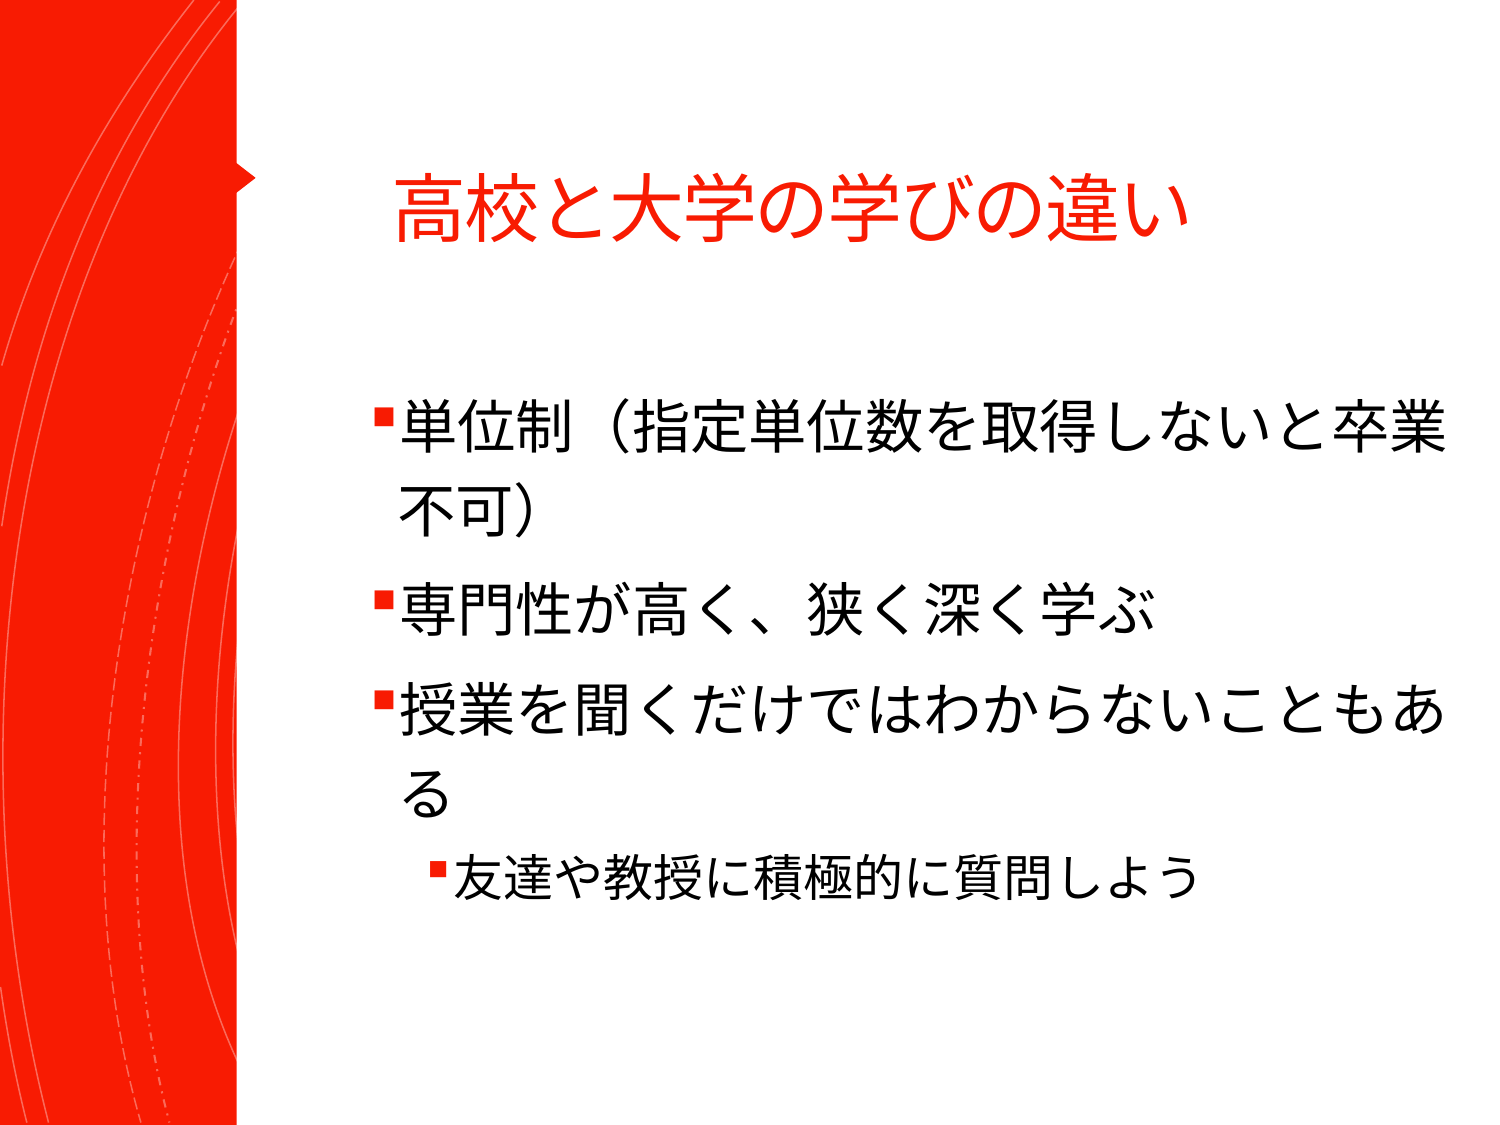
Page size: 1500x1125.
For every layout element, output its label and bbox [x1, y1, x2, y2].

text_box [0, 0, 1498, 1125]
